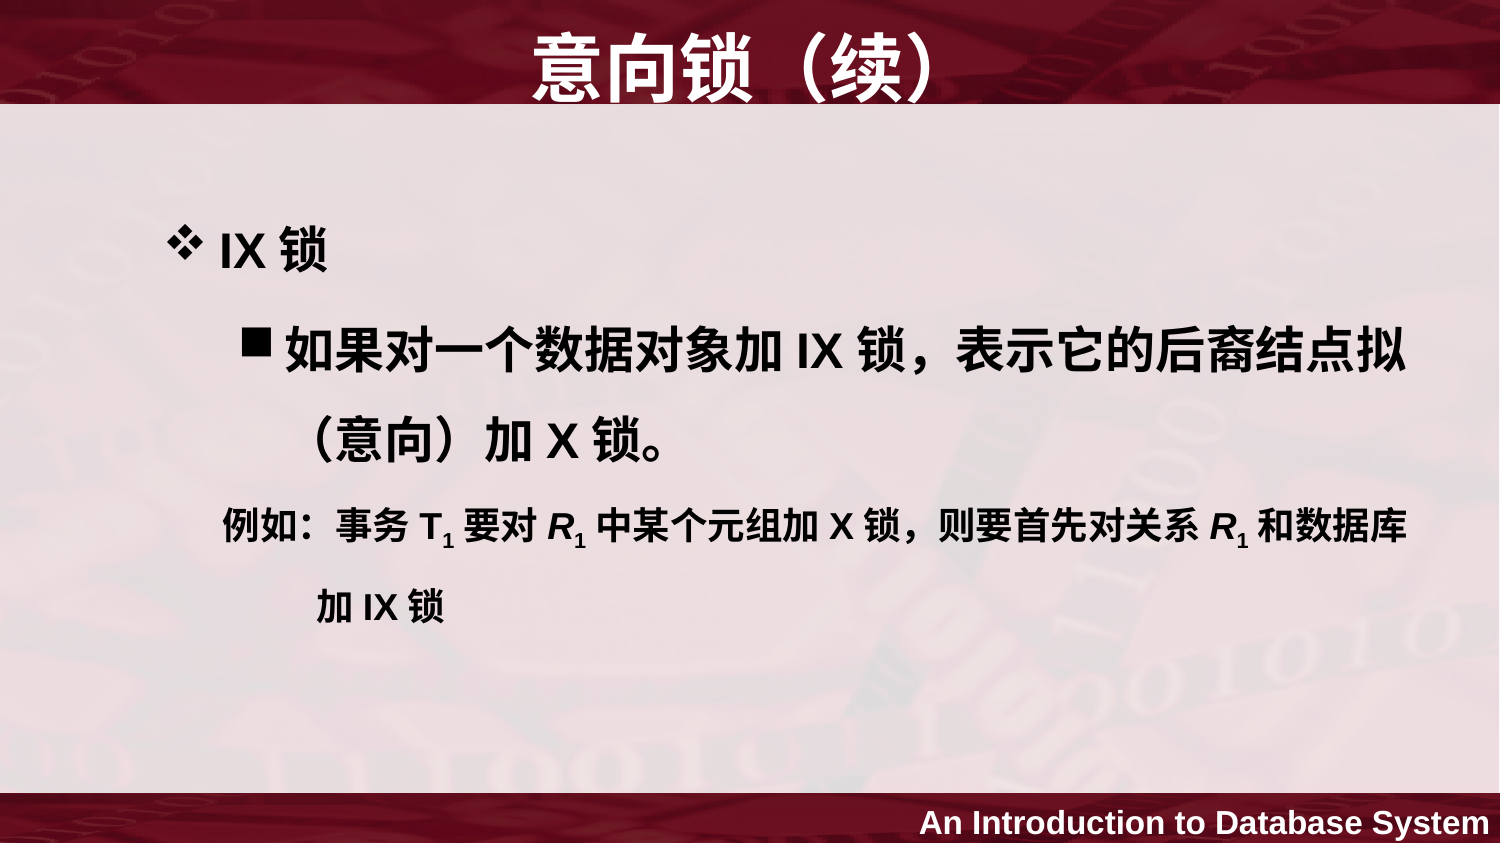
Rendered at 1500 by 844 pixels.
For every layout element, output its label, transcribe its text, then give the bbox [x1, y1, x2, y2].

title 意向锁（续） [300, 31, 1210, 101]
picture [0, 0, 1500, 843]
list IX锁 如果对一个数据对象加IX锁，表示它的后裔结点拟（意向）加X锁。 例如：事务T1要对R1中某个元组加X锁，则要首先对关系R1和数据库 加IX锁 [147, 181, 1483, 718]
